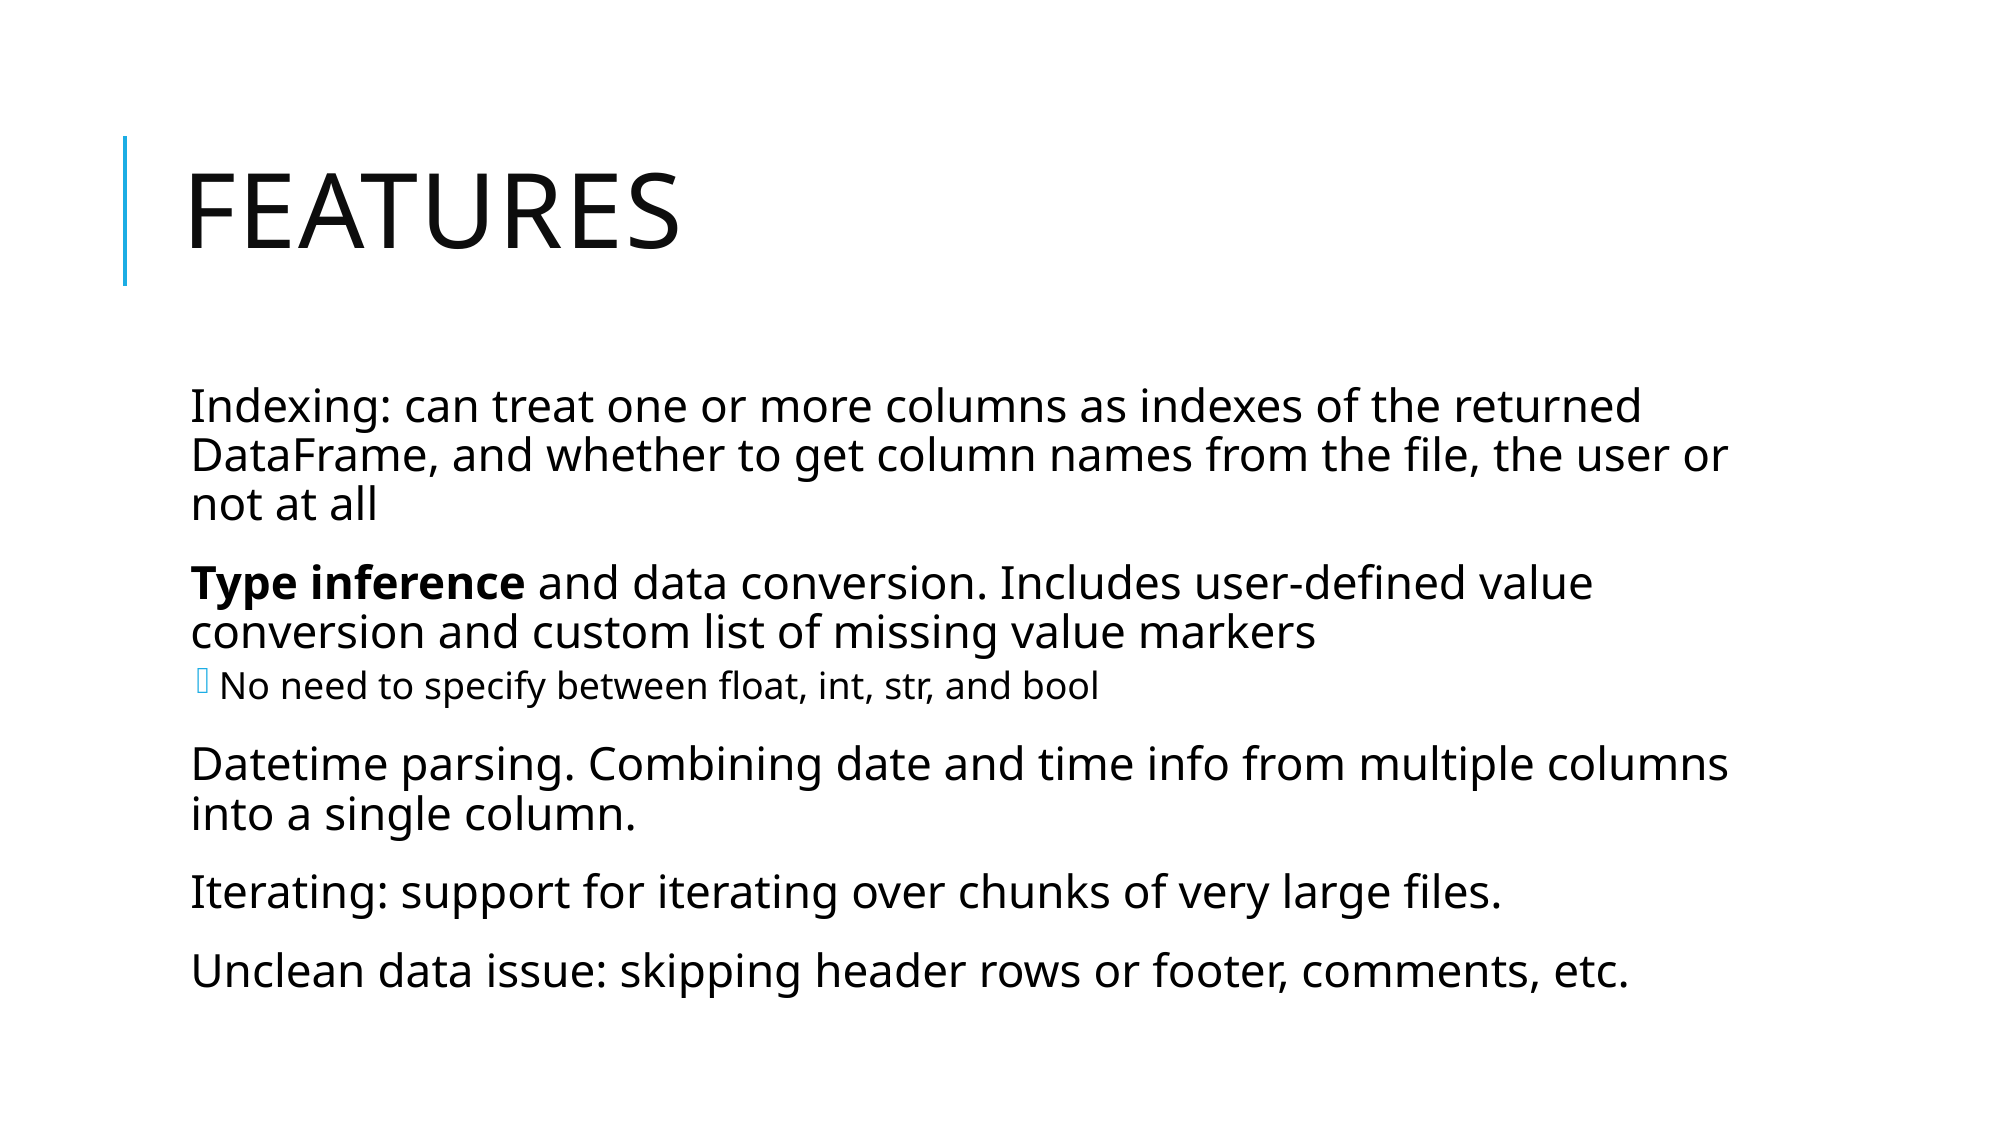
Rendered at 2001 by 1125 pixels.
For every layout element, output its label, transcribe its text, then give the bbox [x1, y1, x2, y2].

list Indexing: can treat one or more columns as indexes of the returned DataFrame, and whether to get column names from the file, the user or not at all Type inference and data conversion. Includes user-defined value conversion and custom list of missing value markers No need to specify between float, int, str, and bool Datetime parsing. Combining date and time info from multiple columns into a single column. Iterating: support for iterating over chunks of very large files. Unclean data issue: skipping header rows or footer, comments, etc. [168, 375, 1763, 1035]
title Features [168, 96, 1763, 342]
